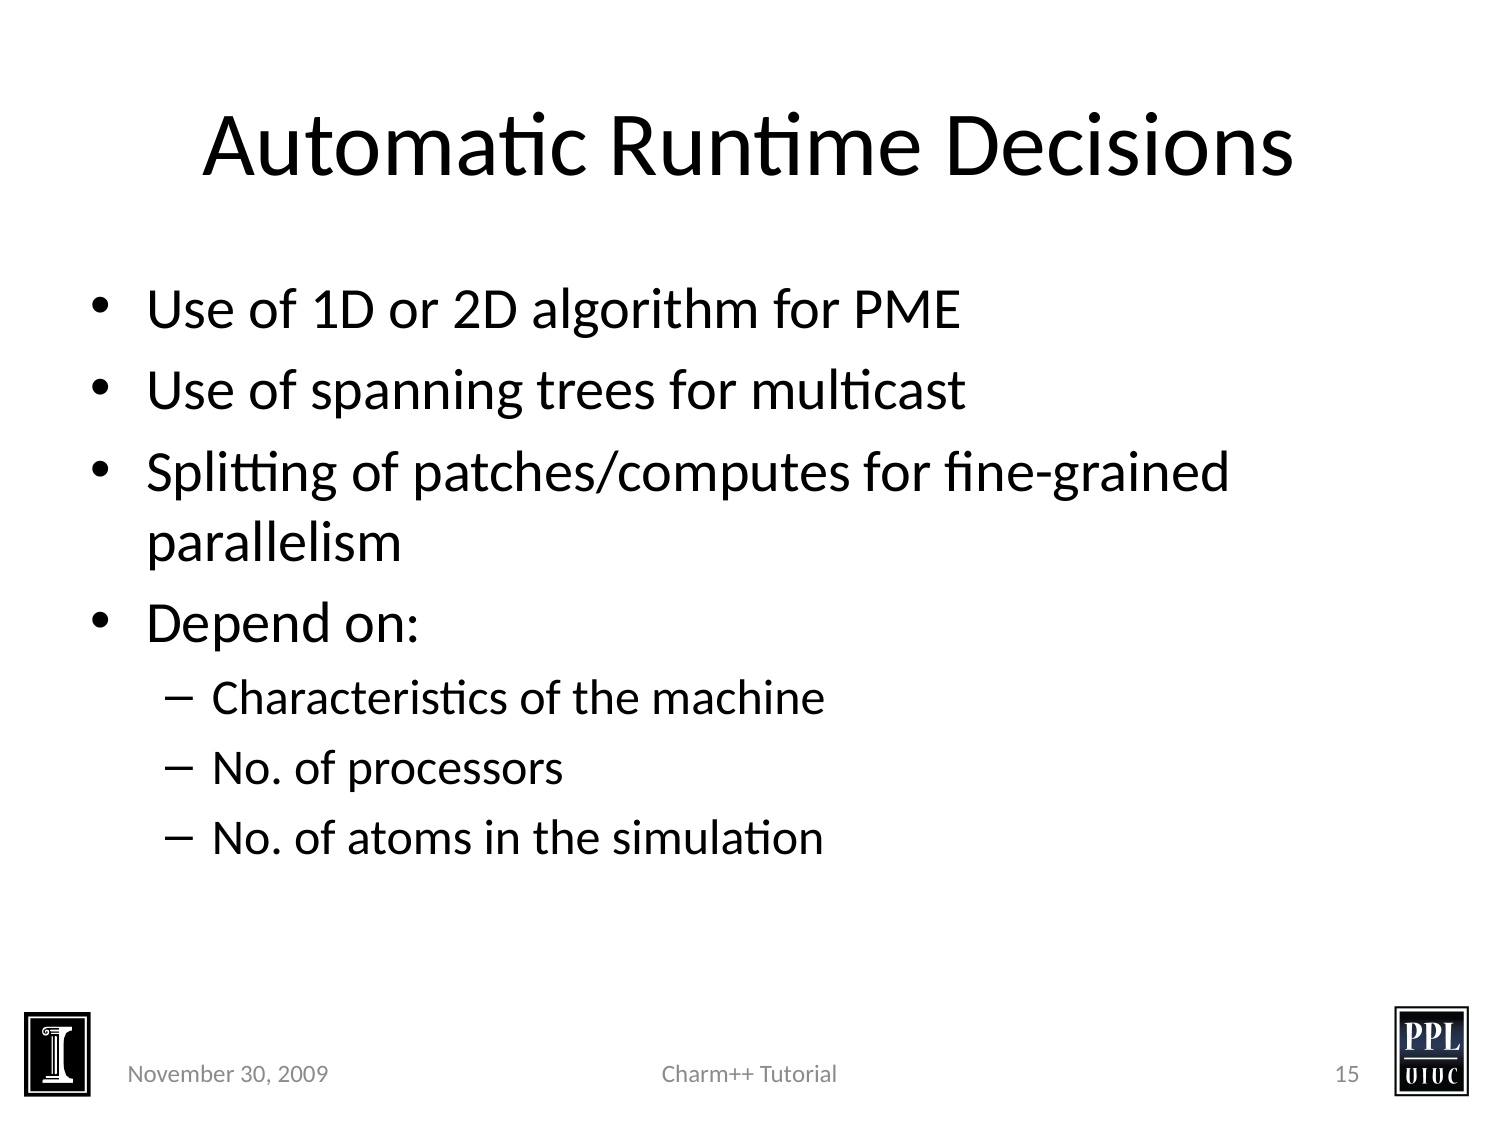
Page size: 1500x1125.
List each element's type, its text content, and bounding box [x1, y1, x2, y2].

slide_number 15 [1074, 1042, 1375, 1103]
list Use of 1D or 2D algorithm for PME Use of spanning trees for multicast Splitting of patches/computes for fine-grained parallelism Depend on: Characteristics of the machine No. of processors No. of atoms in the simulation [75, 262, 1425, 1005]
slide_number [112, 1042, 425, 1103]
picture [1387, 999, 1475, 1102]
title Automatic Runtime Decisions [75, 45, 1425, 233]
picture [24, 1012, 91, 1097]
footer Charm++ Tutorial [512, 1042, 988, 1103]
